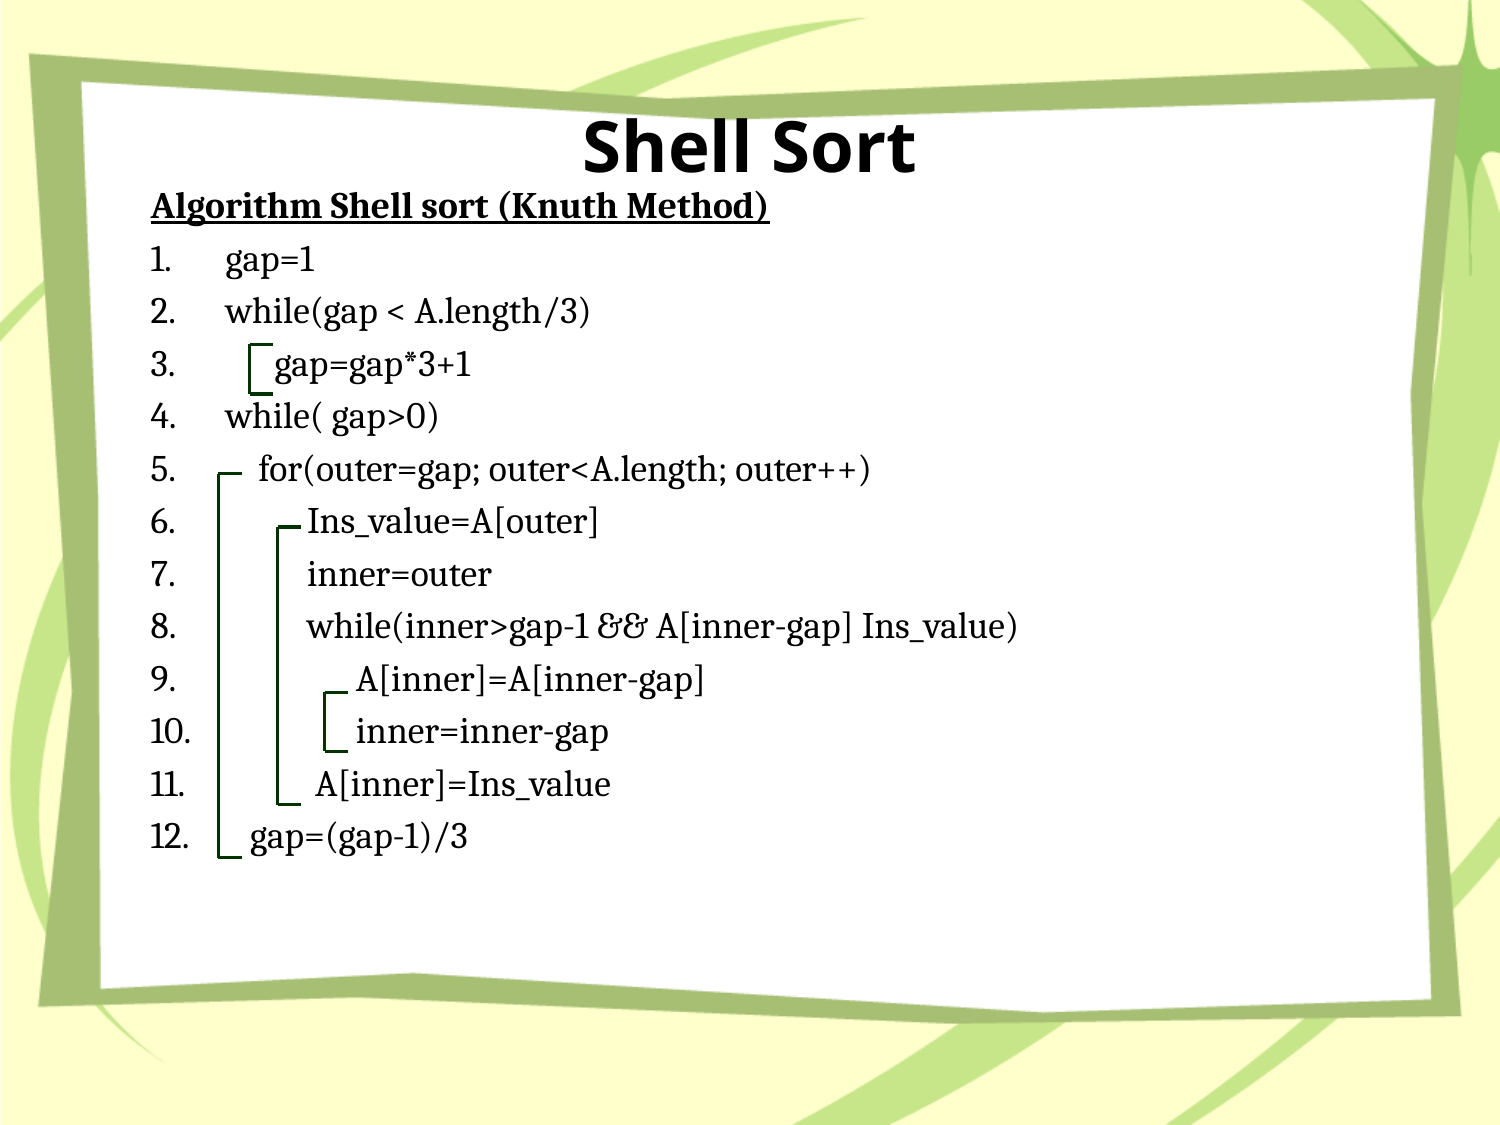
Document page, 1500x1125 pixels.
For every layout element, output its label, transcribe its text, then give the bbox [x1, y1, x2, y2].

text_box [277, 526, 302, 805]
title Shell Sort [75, 84, 1425, 203]
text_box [249, 344, 274, 394]
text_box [218, 473, 243, 858]
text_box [324, 692, 349, 752]
picture [0, 0, 1500, 1125]
